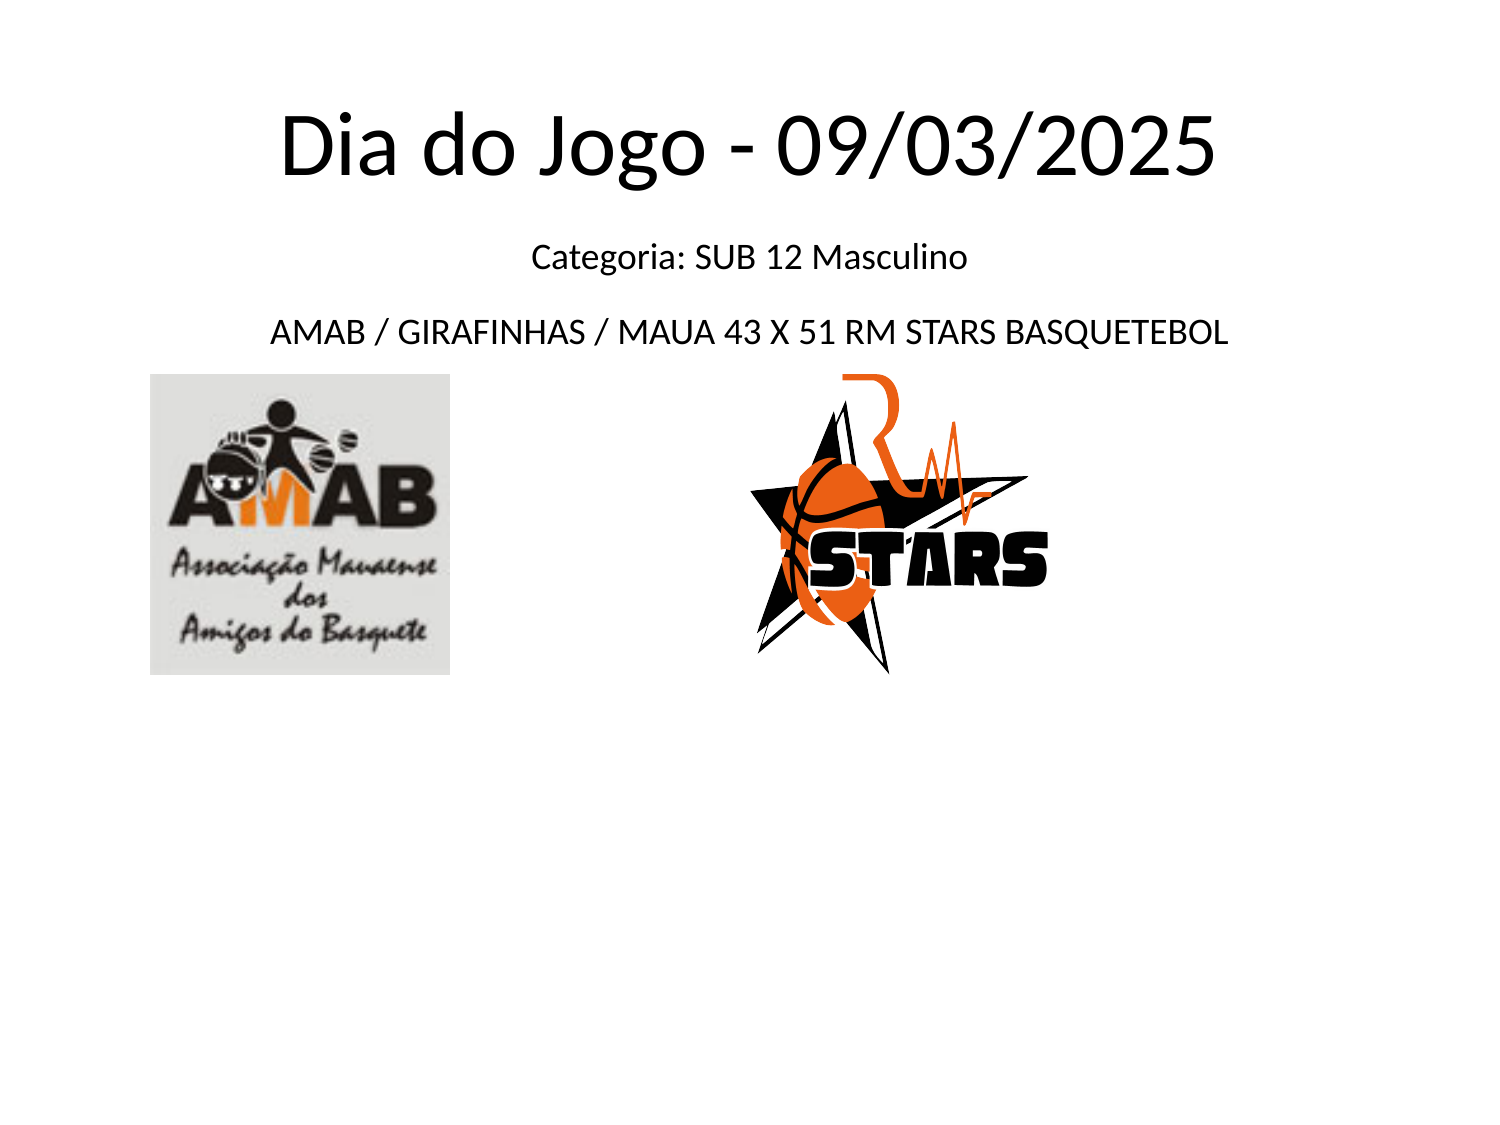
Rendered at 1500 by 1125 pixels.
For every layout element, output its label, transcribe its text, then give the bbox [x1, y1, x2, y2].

picture [749, 374, 1051, 676]
text_box Categoria: SUB 12 Masculino [516, 224, 984, 285]
title Dia do Jogo - 09/03/2025 [75, 45, 1425, 233]
text_box AMAB / GIRAFINHAS / MAUA 43 X 51 RM STARS BASQUETEBOL [255, 299, 1245, 360]
picture [149, 374, 451, 676]
